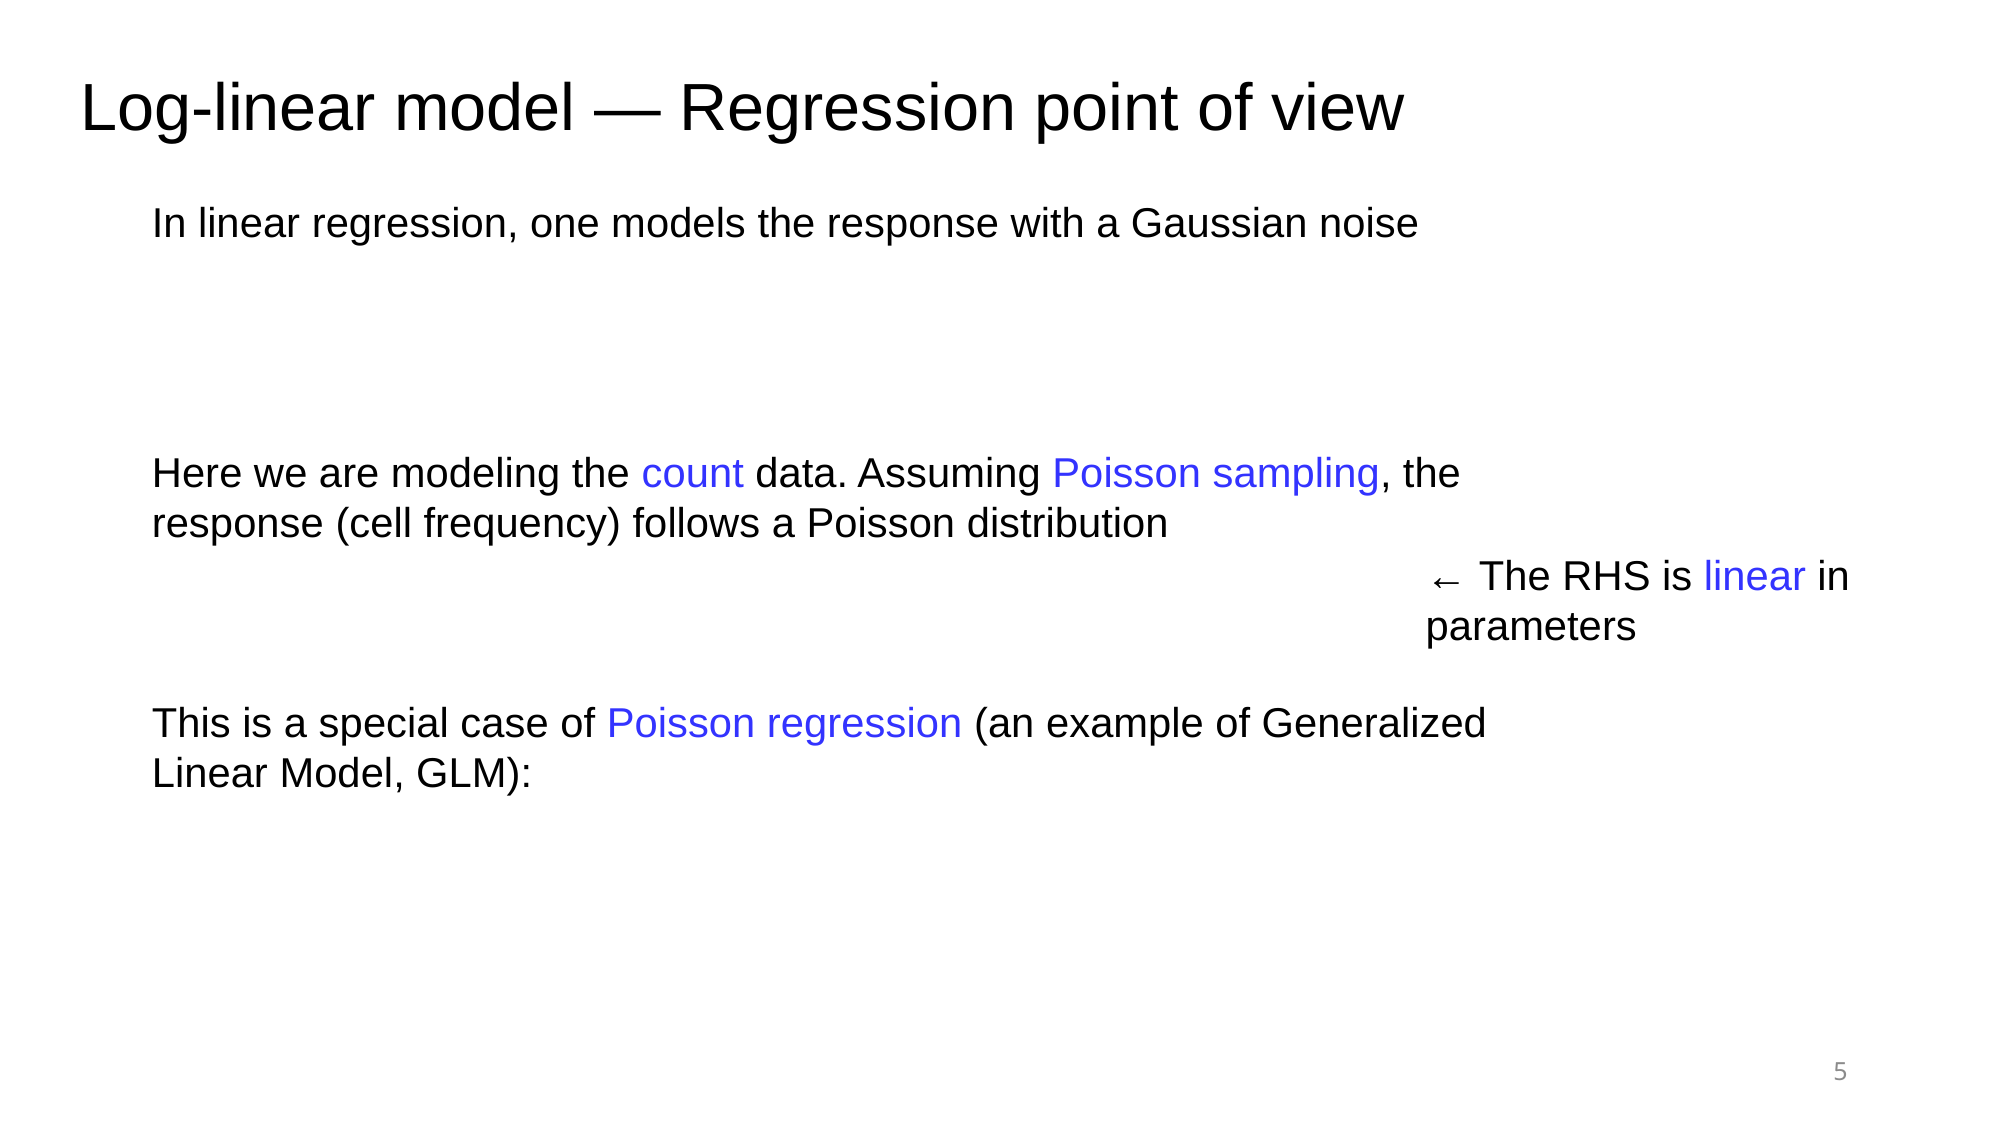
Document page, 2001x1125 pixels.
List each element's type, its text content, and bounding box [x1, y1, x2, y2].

slide_number 5 [1412, 1042, 1863, 1103]
text_box Log-linear model — Regression point of view [78, 21, 1701, 144]
